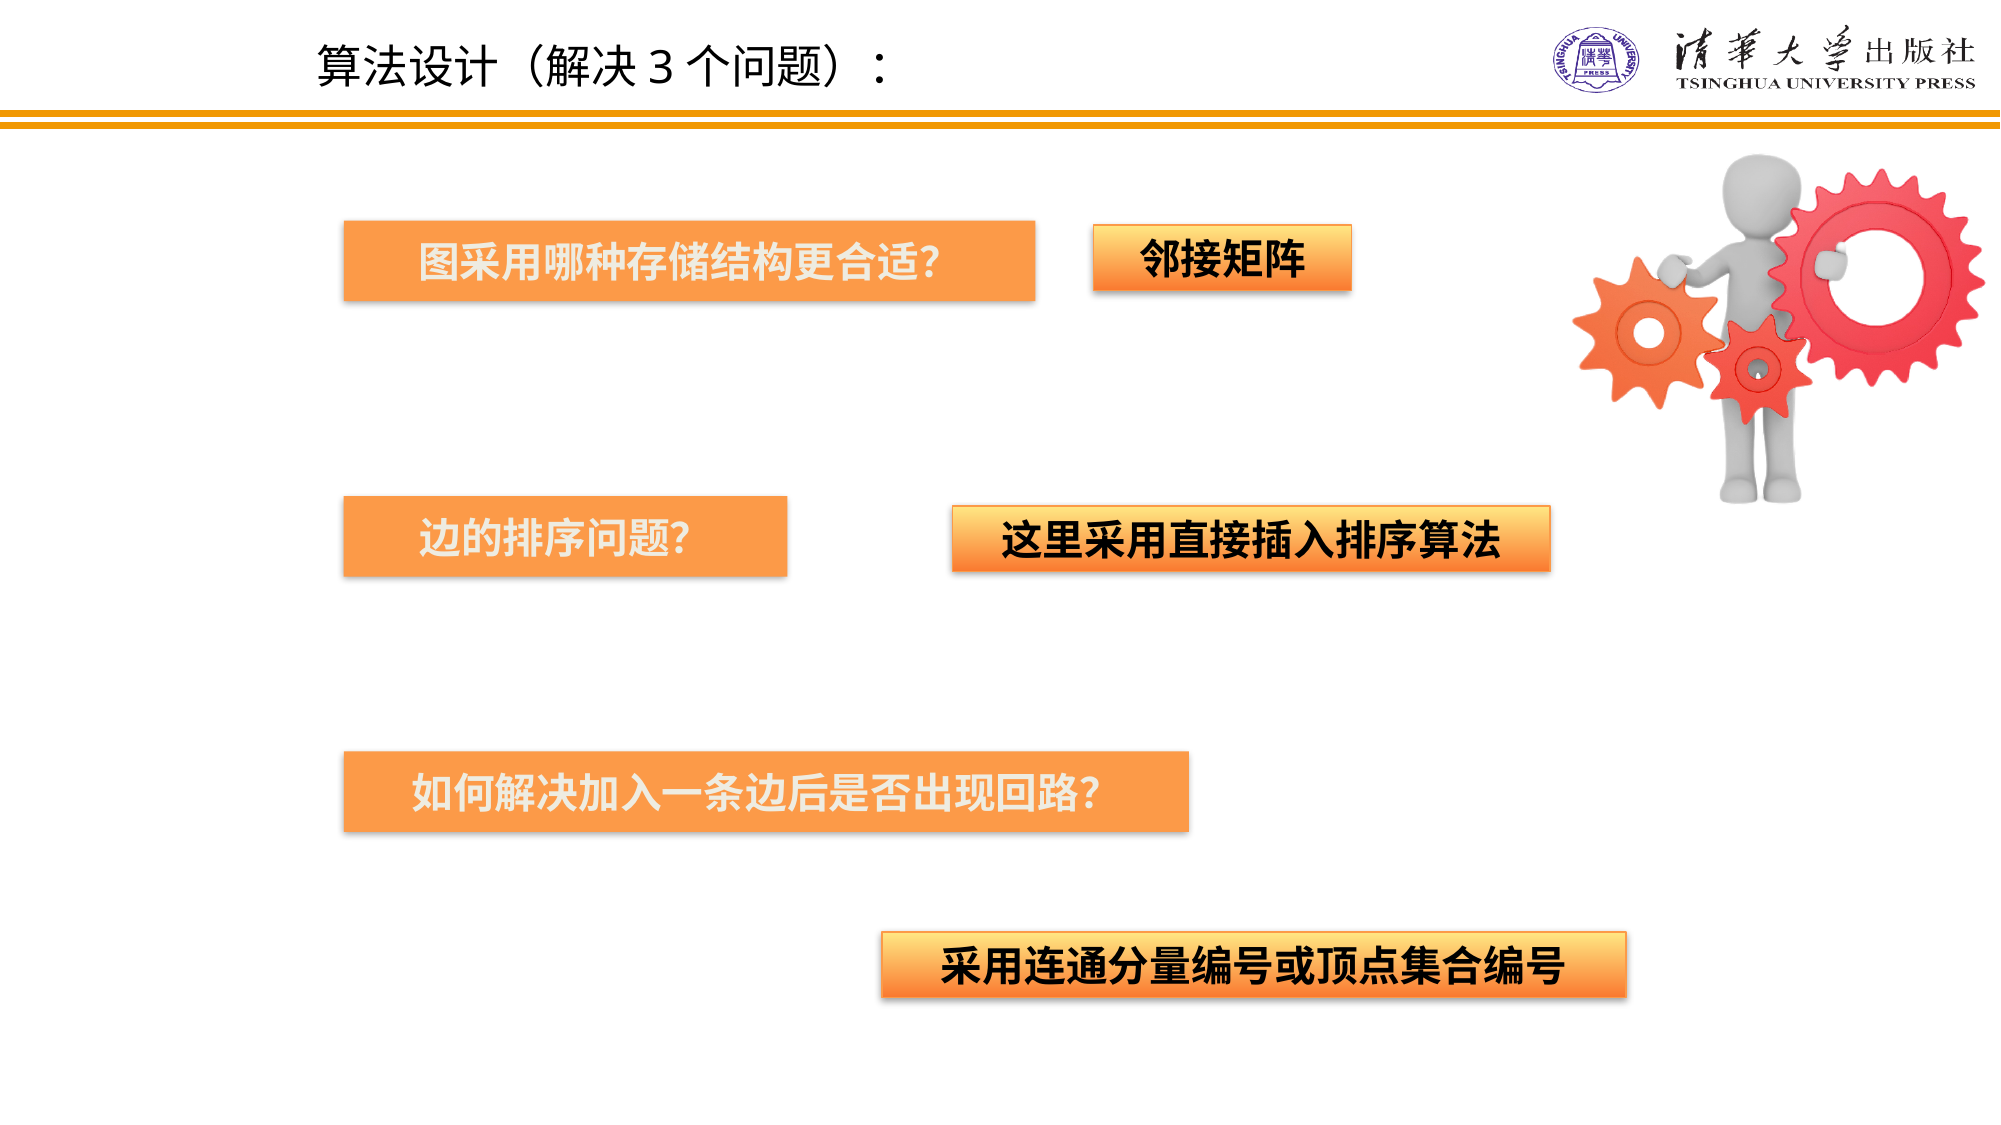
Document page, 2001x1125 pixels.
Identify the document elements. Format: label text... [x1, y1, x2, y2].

text_box 如何解决加入一条边后是否出现回路？ [343, 751, 1189, 832]
text_box 边的排序问题？ [343, 496, 788, 577]
text_box 邻接矩阵 [1093, 224, 1352, 291]
text_box 采用连通分量编号或顶点集合编号 [881, 931, 1627, 998]
picture [1504, 0, 2001, 537]
text_box 图采用哪种存储结构更合适？ [343, 220, 1036, 302]
text_box 算法设计（解决3个问题）： [302, 40, 1445, 100]
text_box 这里采用直接插入排序算法 [952, 505, 1551, 572]
